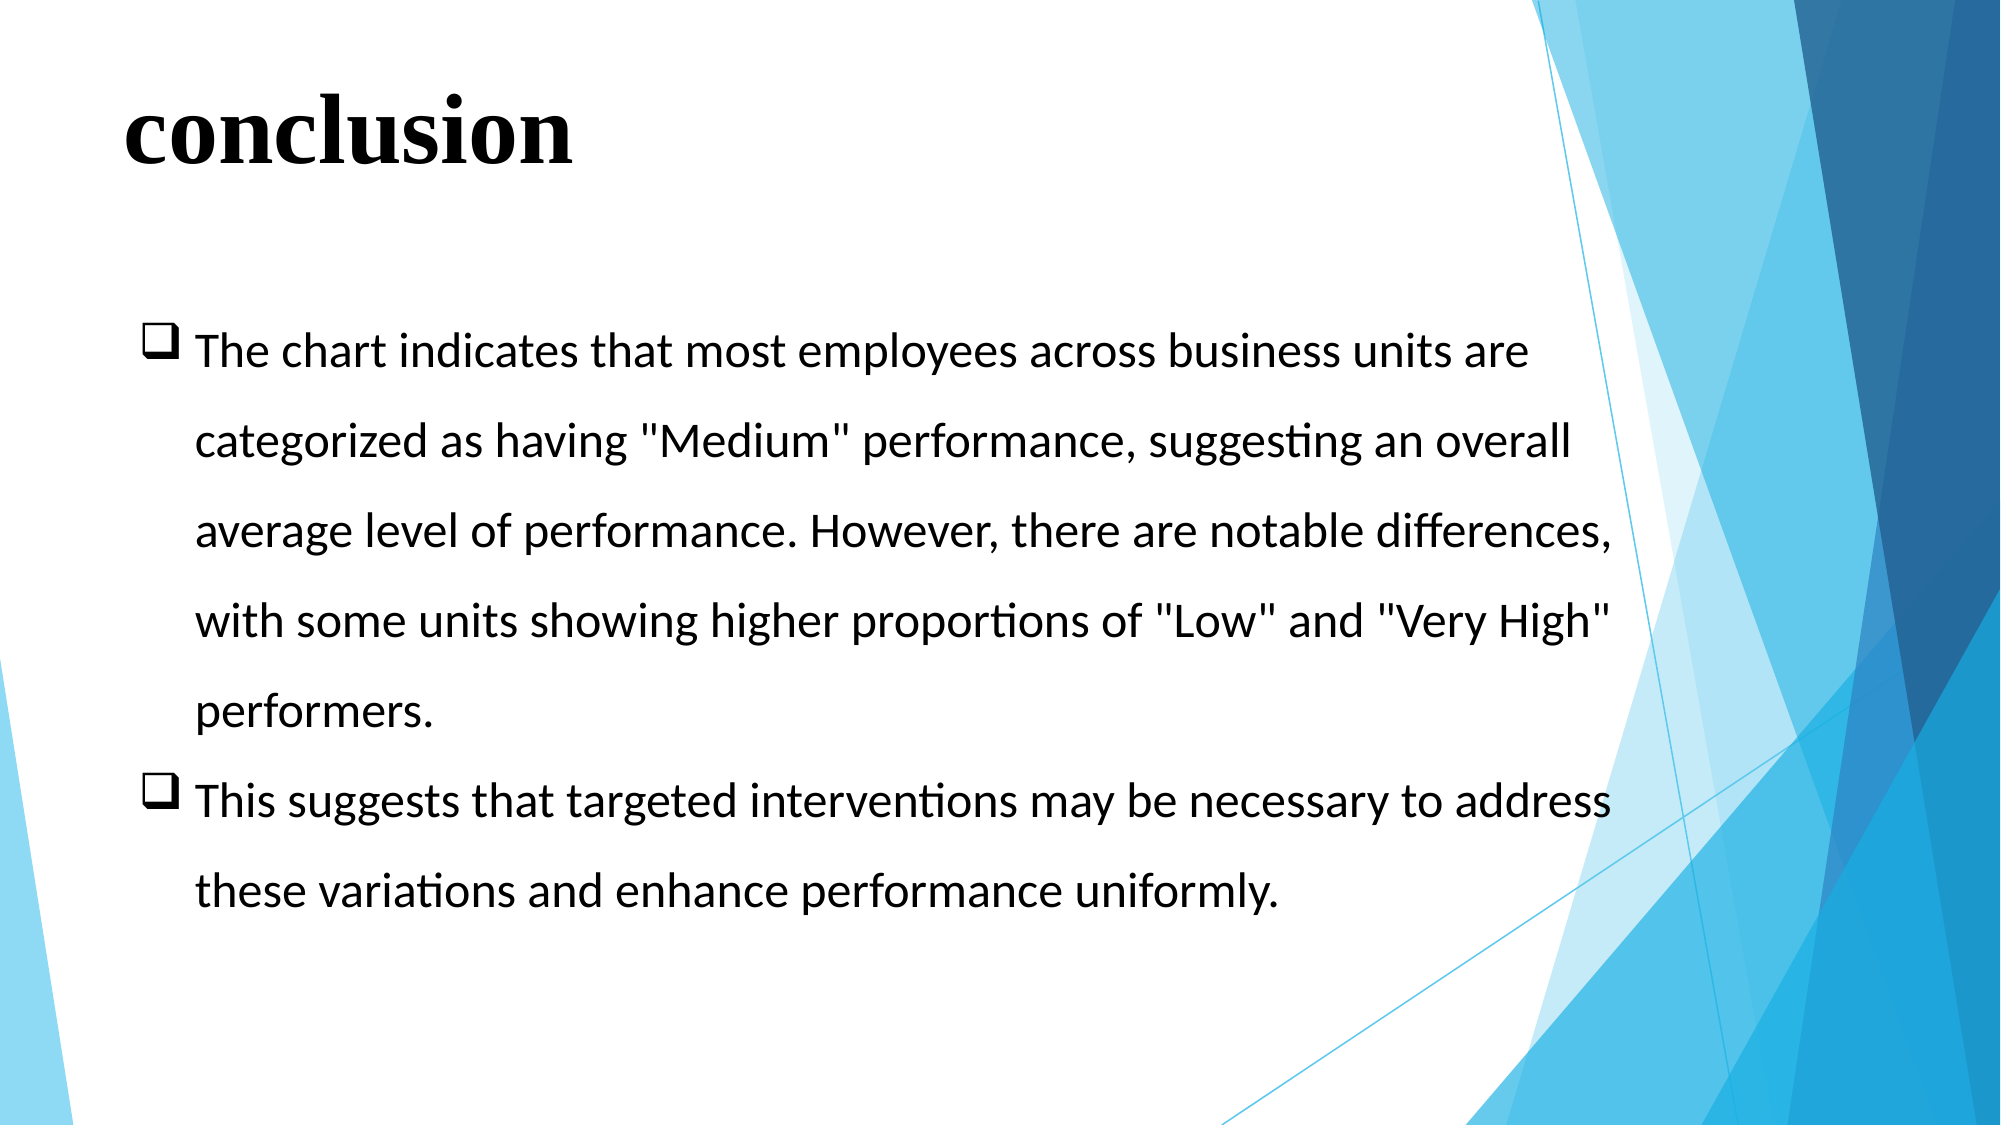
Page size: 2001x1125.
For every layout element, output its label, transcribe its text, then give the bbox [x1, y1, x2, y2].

title conclusion [123, 63, 1877, 188]
text_box The chart indicates that most employees across business units are categorized as having "Medium" performance, suggesting an overall average level of performance. However, there are notable differences, with some units showing higher proportions of "Low" and "Very High" performers. This suggests that targeted interventions may be necessary to address these variations and enhance performance uniformly. [123, 280, 1663, 926]
